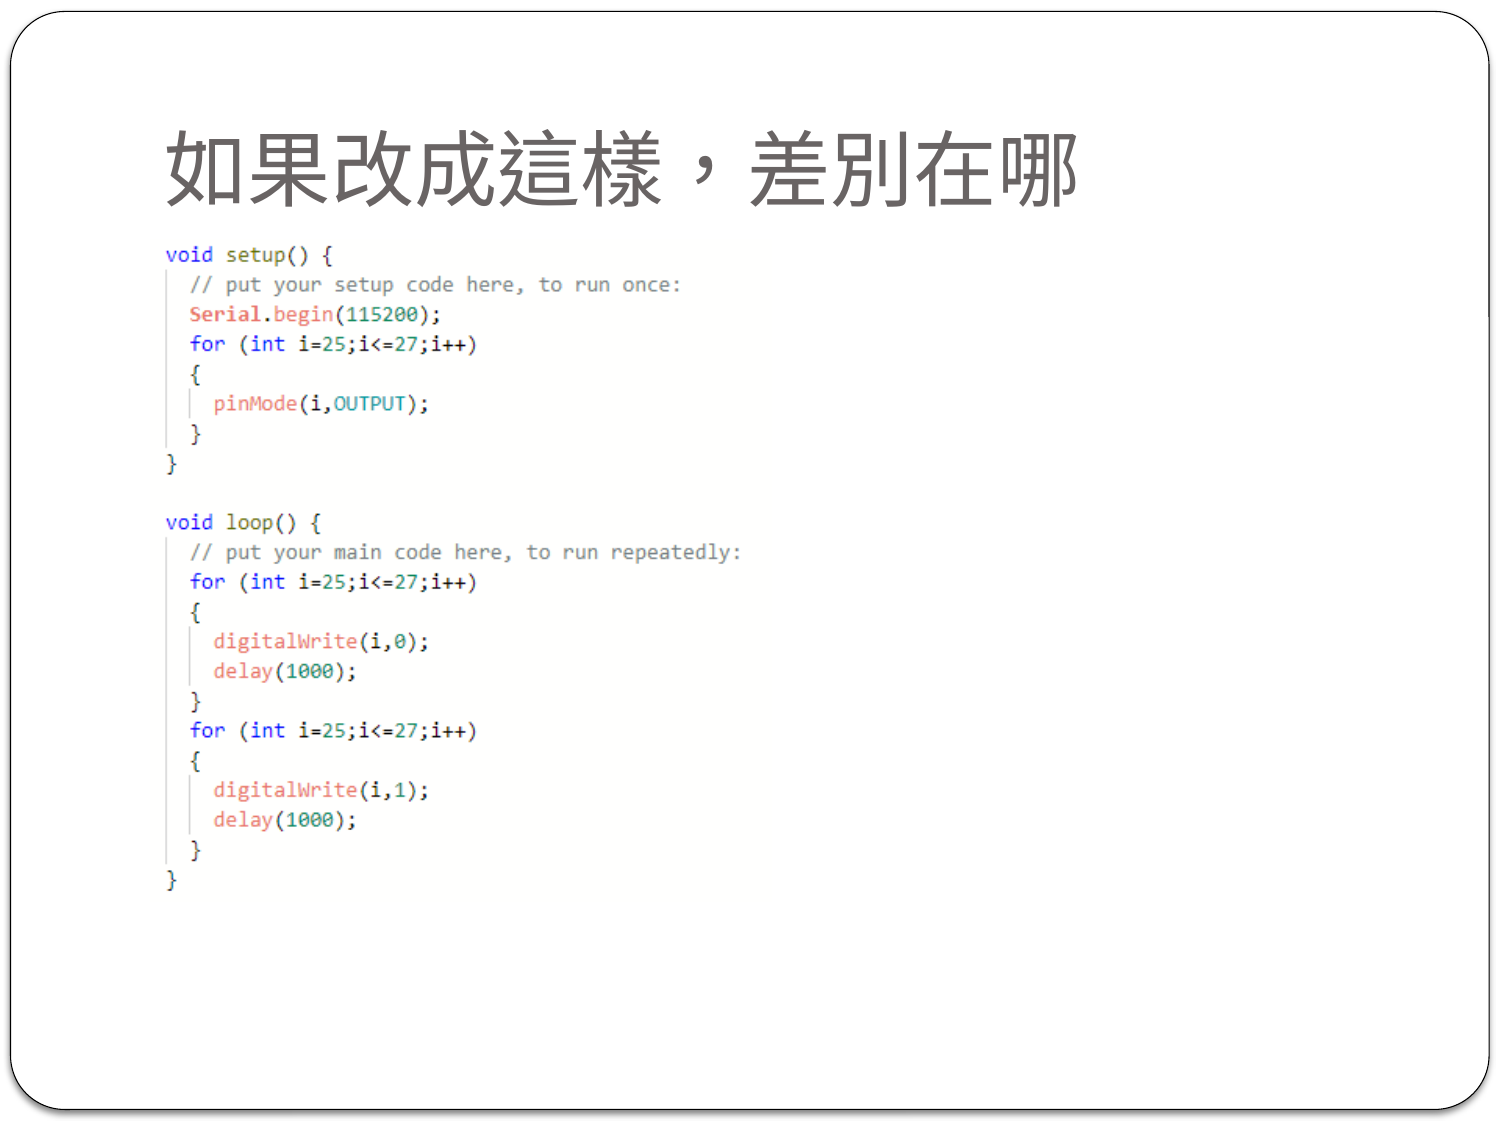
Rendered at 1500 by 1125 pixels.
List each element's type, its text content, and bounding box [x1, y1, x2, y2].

title 如果改成這樣，差別在哪 [150, 45, 1425, 233]
picture [149, 237, 772, 902]
